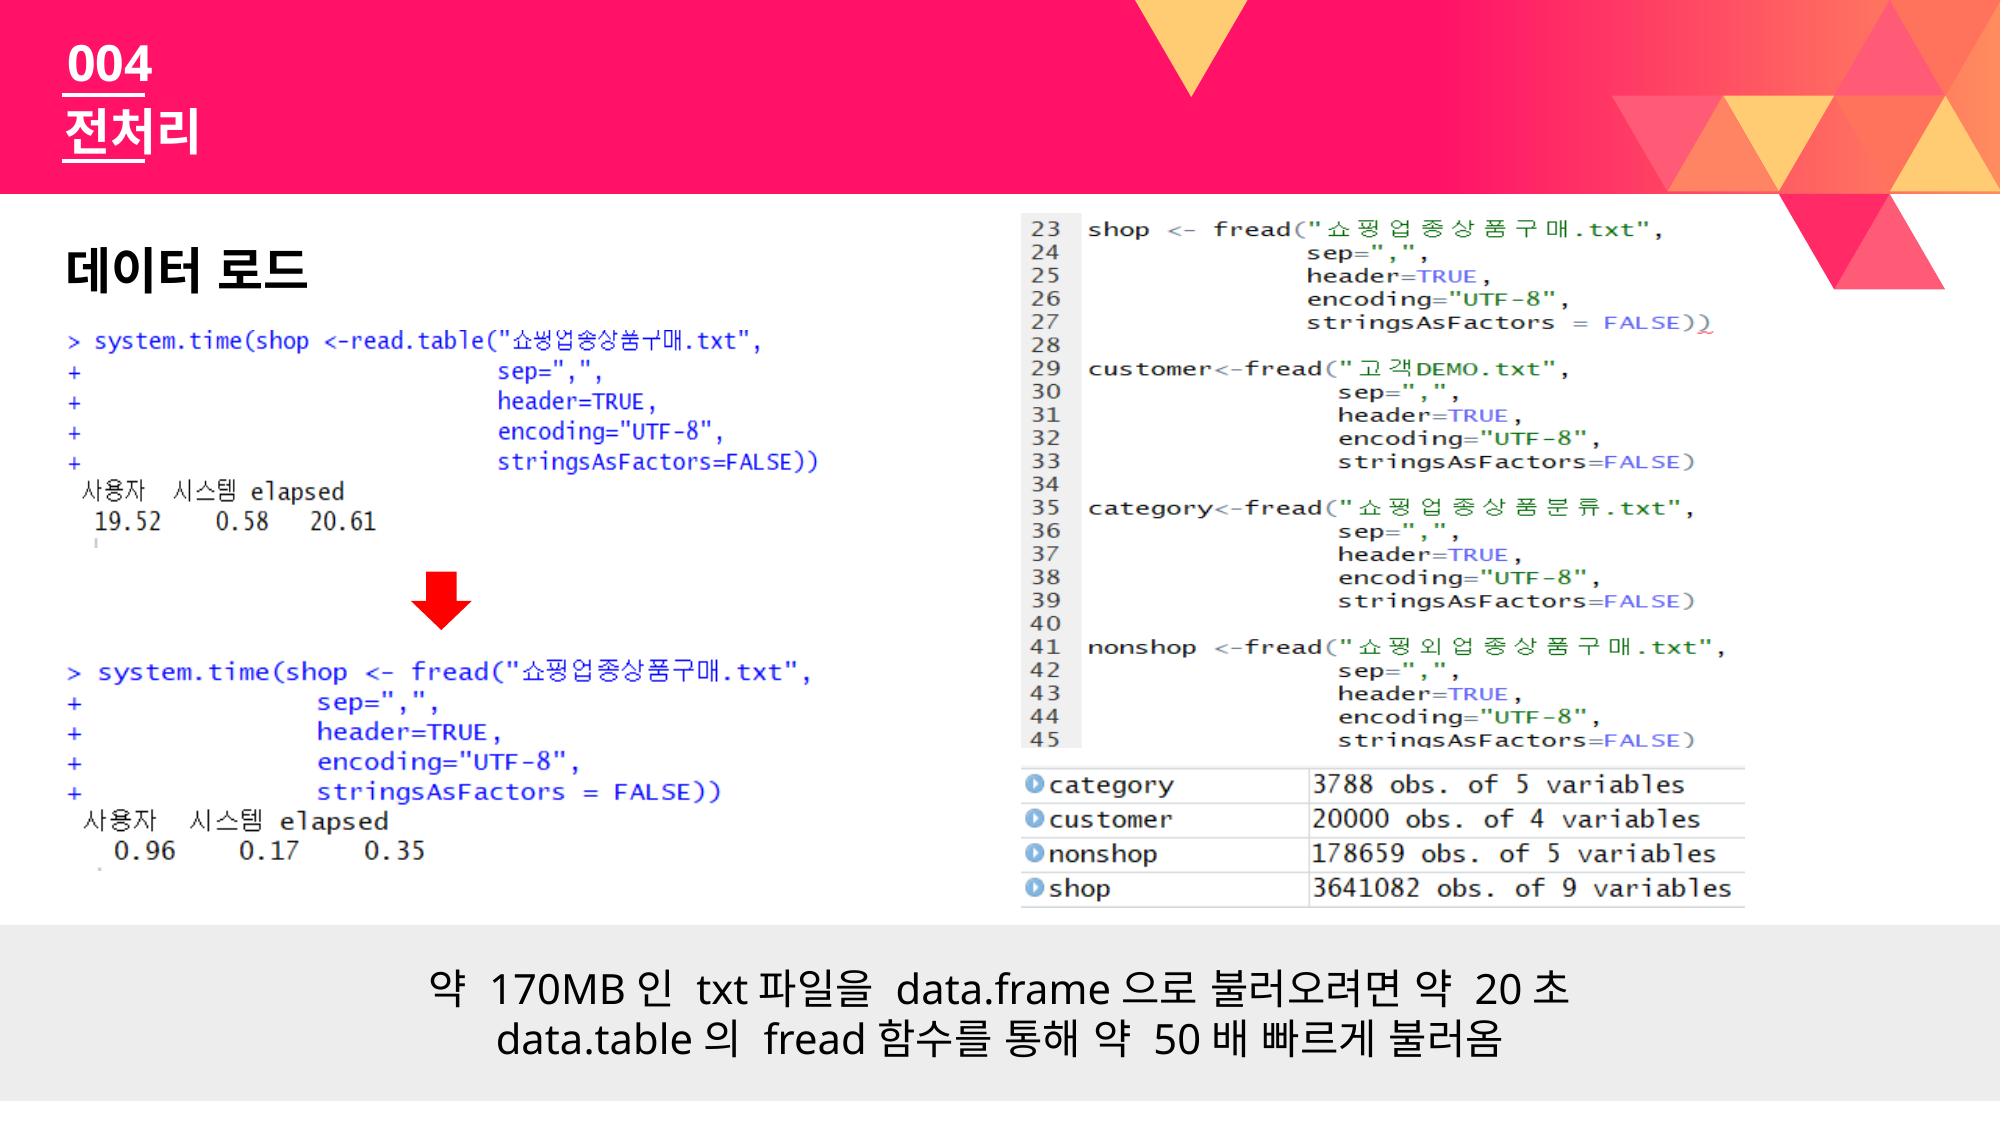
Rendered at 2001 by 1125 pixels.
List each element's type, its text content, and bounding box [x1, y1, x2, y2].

text_box 007 [1828, 99, 1836, 193]
picture [64, 652, 827, 871]
picture [1021, 213, 1751, 749]
text_box 전처리 [49, 93, 218, 169]
picture [64, 330, 827, 548]
text_box 004 [52, 24, 168, 99]
text_box 데이터 로드 [50, 231, 426, 307]
text_box 005 [1656, 0, 1662, 94]
text_box 005 [1656, 176, 1662, 194]
text_box 007 [1828, 0, 1836, 95]
text_box 약 170MB인 txt파일을 data.frame으로 불러오려면 약 20초 data.table의 fread함수를 통해 약 50배 빠르게 불러옴 [0, 924, 2000, 1102]
picture [1021, 765, 1745, 908]
text_box [408, 570, 475, 632]
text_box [1969, 49, 1974, 143]
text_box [64, 95, 143, 162]
